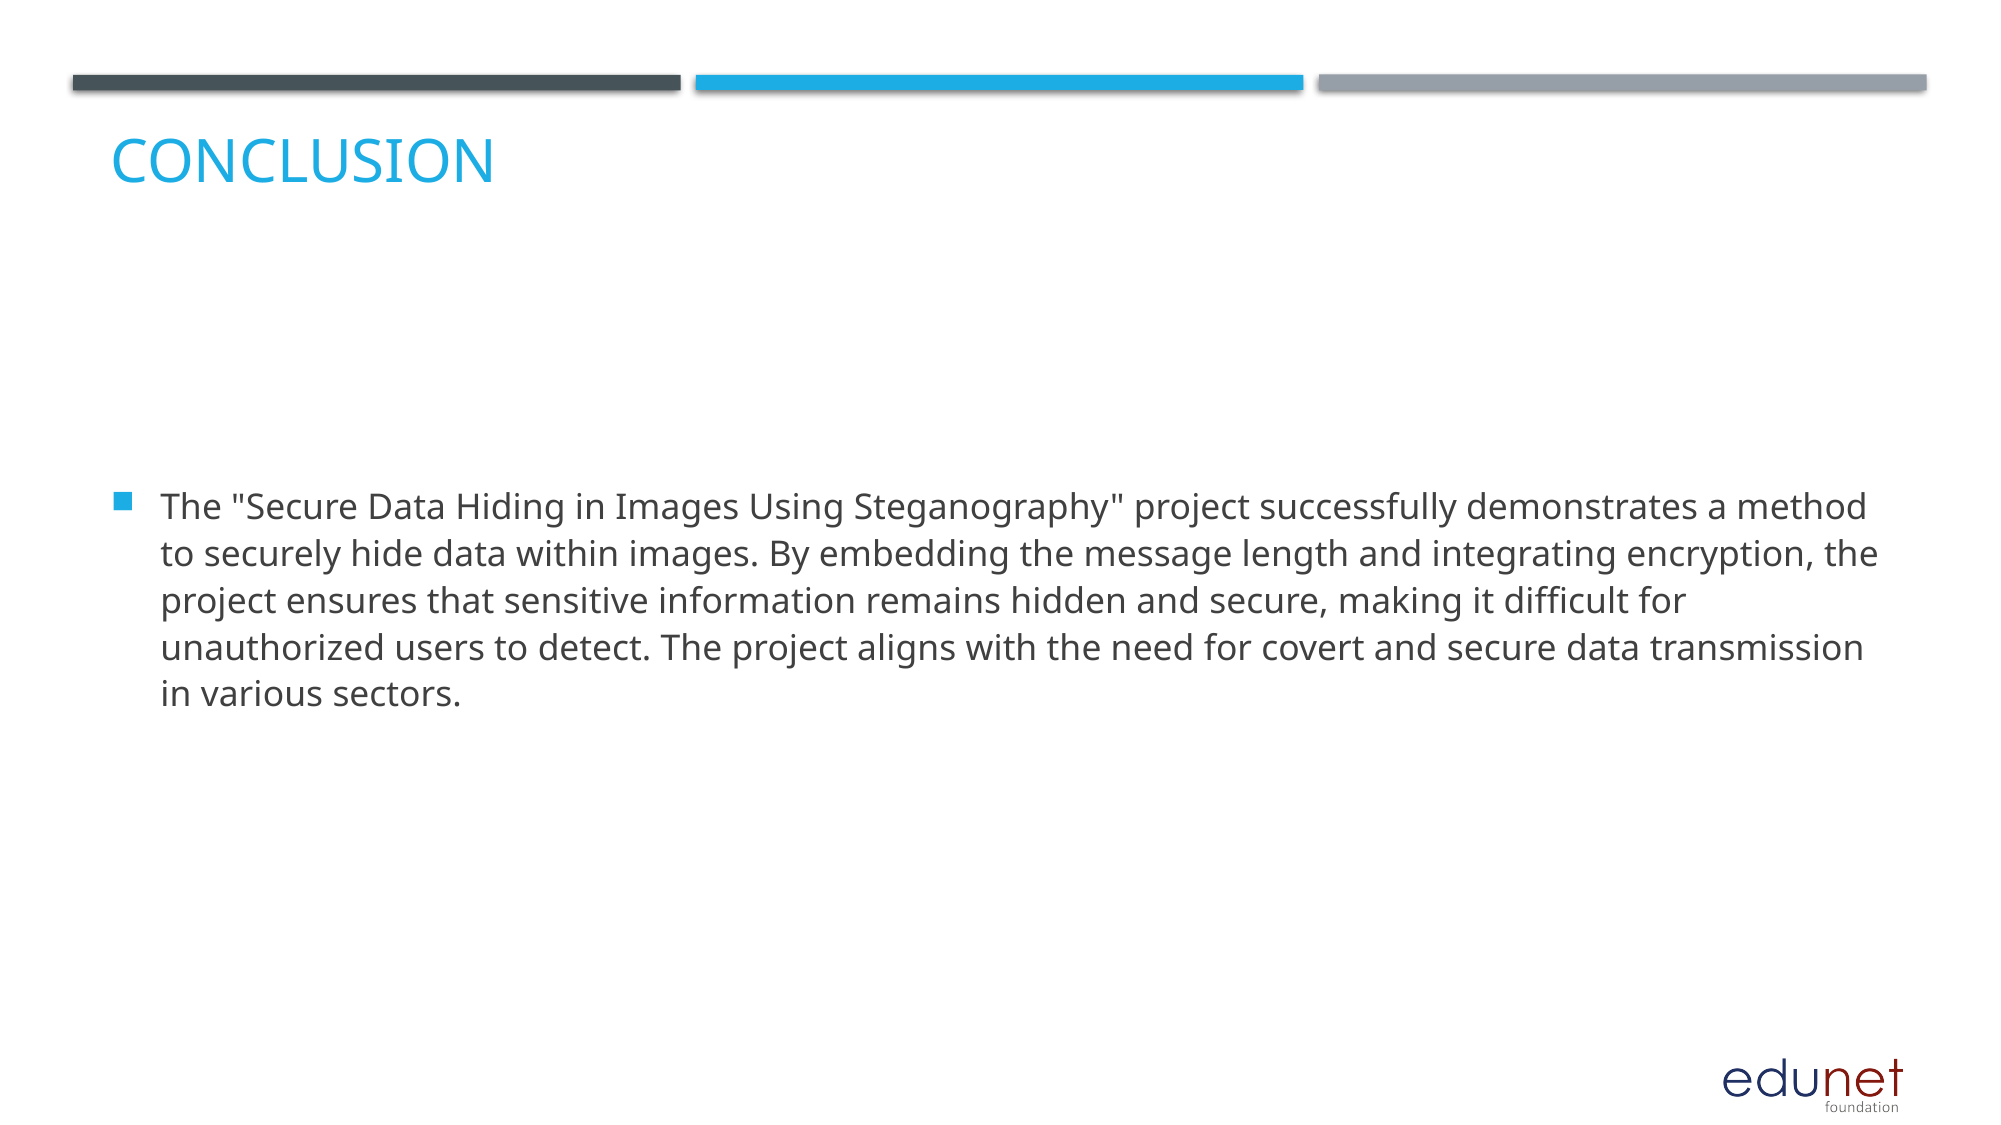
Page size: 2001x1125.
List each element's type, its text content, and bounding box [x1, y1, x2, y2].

title Conclusion [95, 115, 1905, 203]
picture [1719, 1056, 1905, 1116]
list The "Secure Data Hiding in Images Using Steganography" project successfully demonstrates a method to securely hide data within images. By embedding the message length and integrating encryption, the project ensures that sensitive information remains hidden and secure, making it difficult for unauthorized users to detect. The project aligns with the need for covert and secure data transmission in various sectors. [95, 213, 1905, 981]
